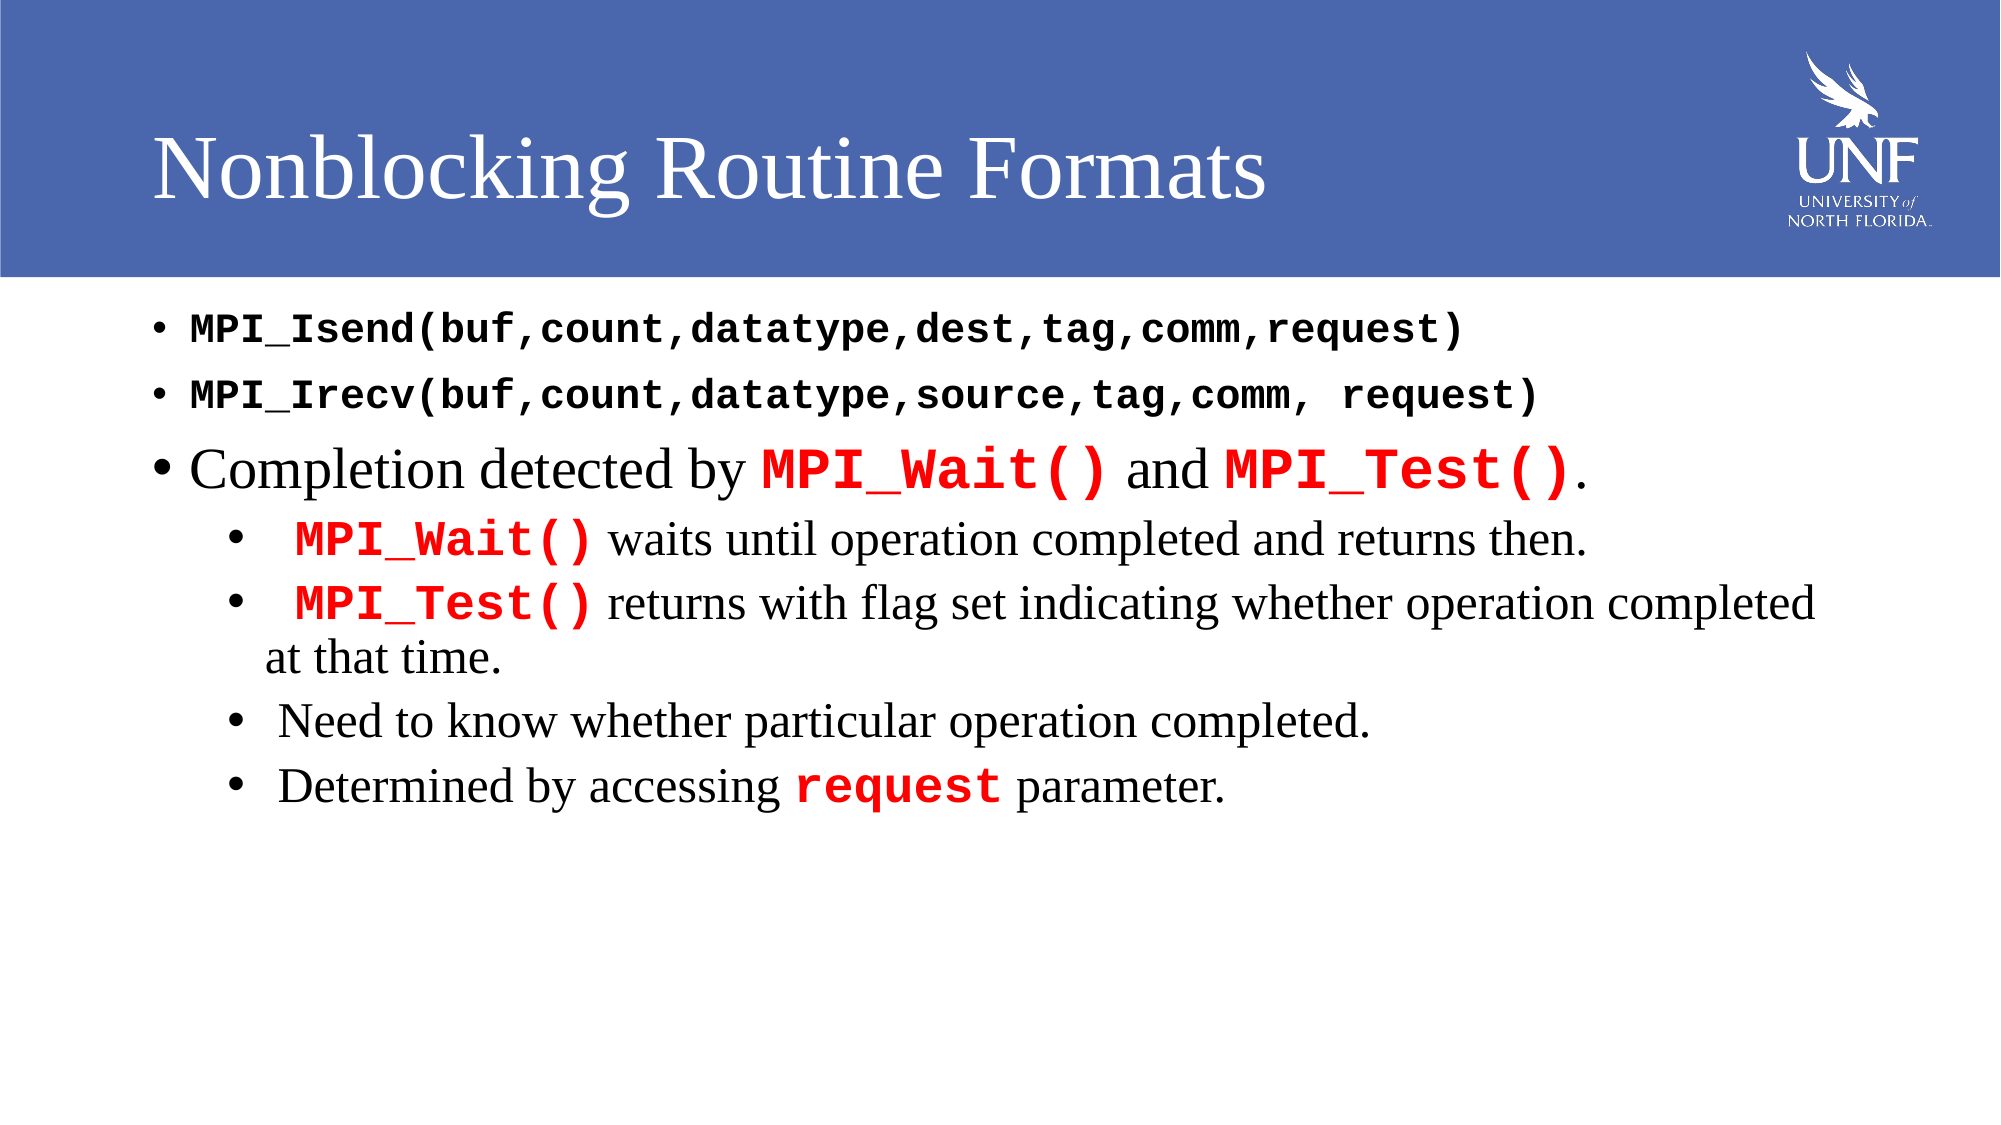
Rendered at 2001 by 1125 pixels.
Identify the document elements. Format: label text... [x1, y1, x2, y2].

list MPI_Isend(buf,count,datatype,dest,tag,comm,request) MPI_Irecv(buf,count,datatype,source,tag,comm, request) Completion detected by MPI_Wait() and MPI_Test(). MPI_Wait() waits until operation completed and returns then. MPI_Test() returns with flag set indicating whether operation completed at that time. Need to know whether particular operation completed. Determined by accessing request parameter. [137, 299, 1863, 1014]
picture [1788, 50, 1932, 227]
title Nonblocking Routine Formats [137, 59, 1863, 278]
